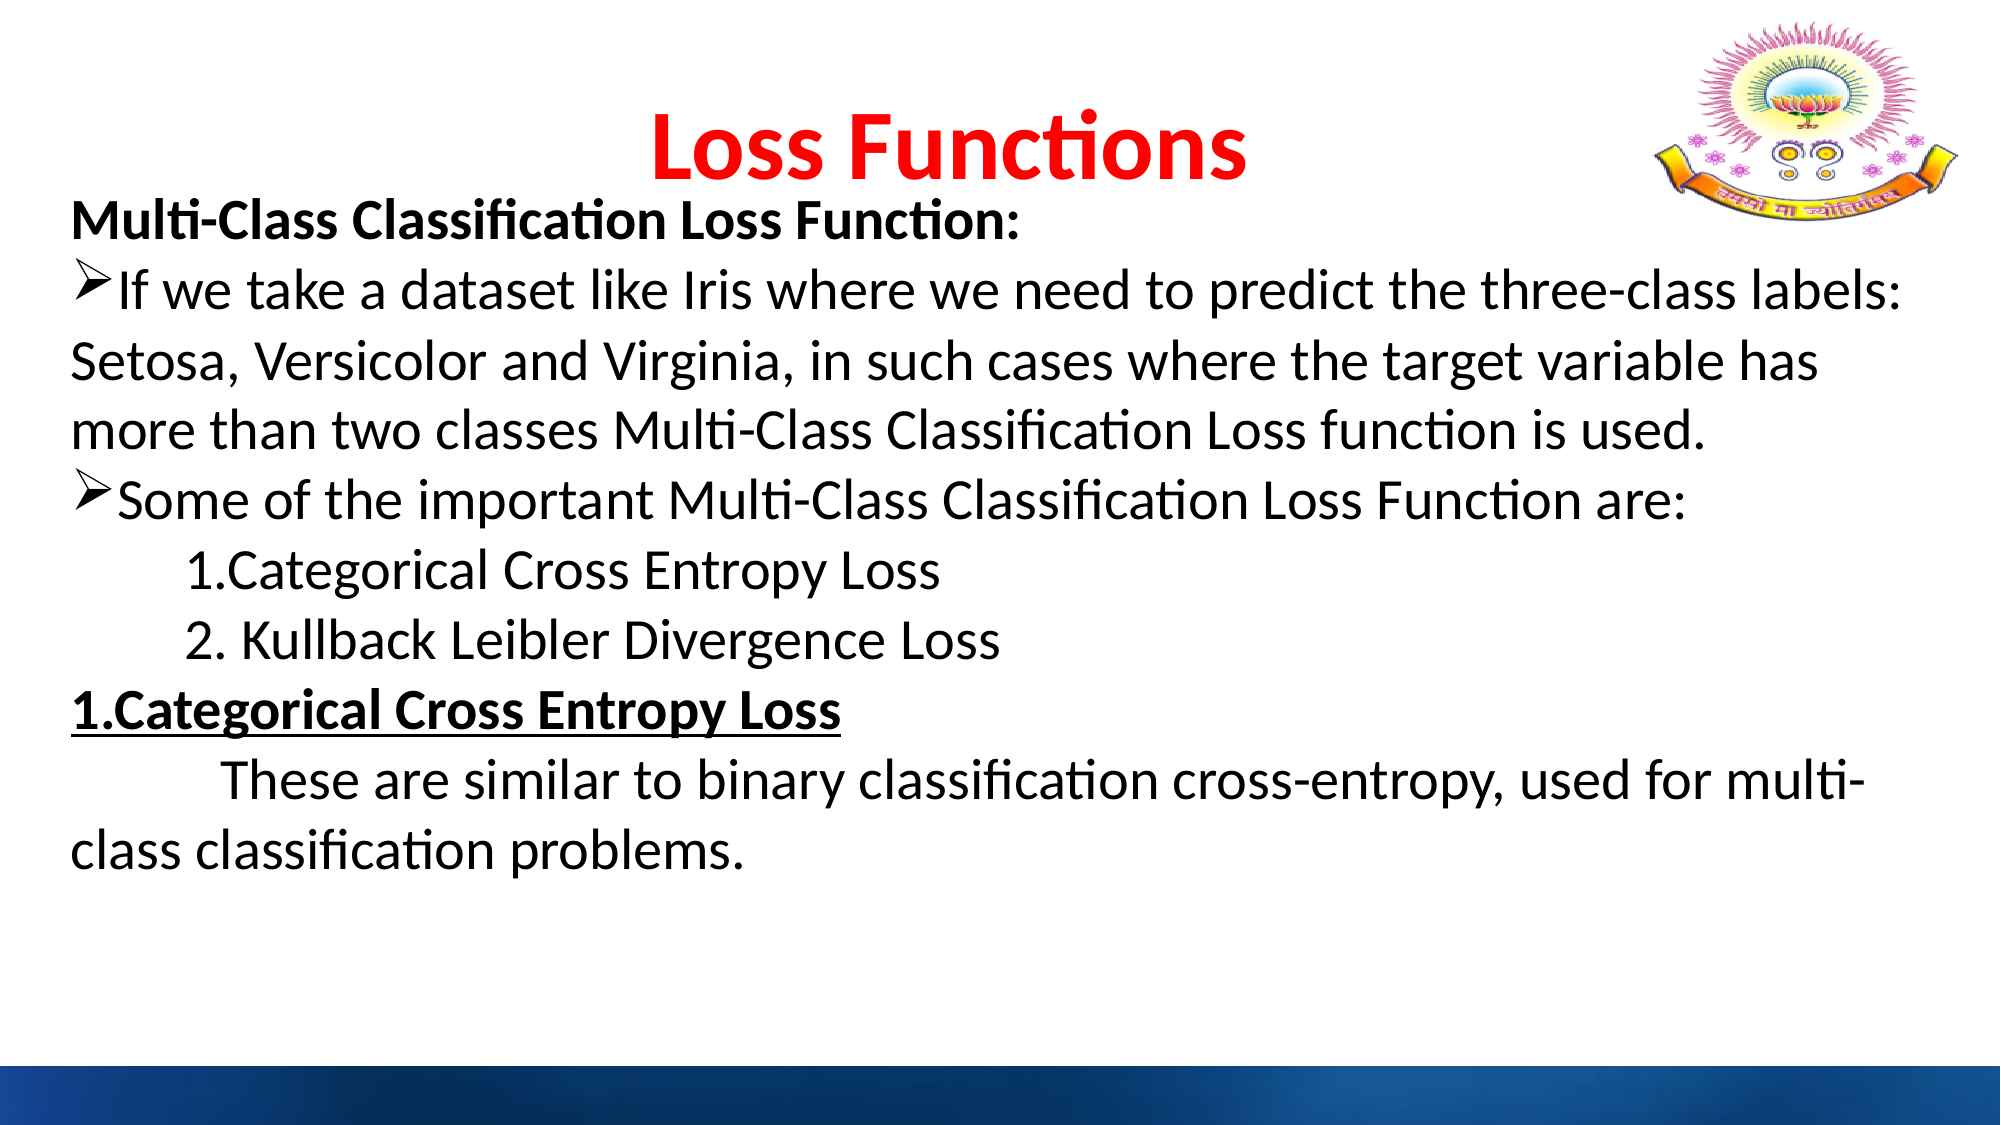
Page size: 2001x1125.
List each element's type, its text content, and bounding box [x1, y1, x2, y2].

picture [0, 1066, 2000, 1125]
picture [1644, 19, 1976, 226]
text_box Loss Functions [266, 70, 1634, 172]
text_box Multi-Class Classification Loss Function: If we take a dataset like Iris where we need to predict the three-class labels: Setosa, Versicolor and Virginia, in such cases where the target variable has more than two classes Multi-Class Classification Loss function is used. Some of the important Multi-Class Classification Loss Function are: 1.Categorical Cross Entropy Loss 2. Kullback Leibler Divergence Loss 1.Categorical Cross Entropy Loss These are similar to binary classification cross-entropy, used for multi-class classification problems. [52, 172, 1962, 891]
